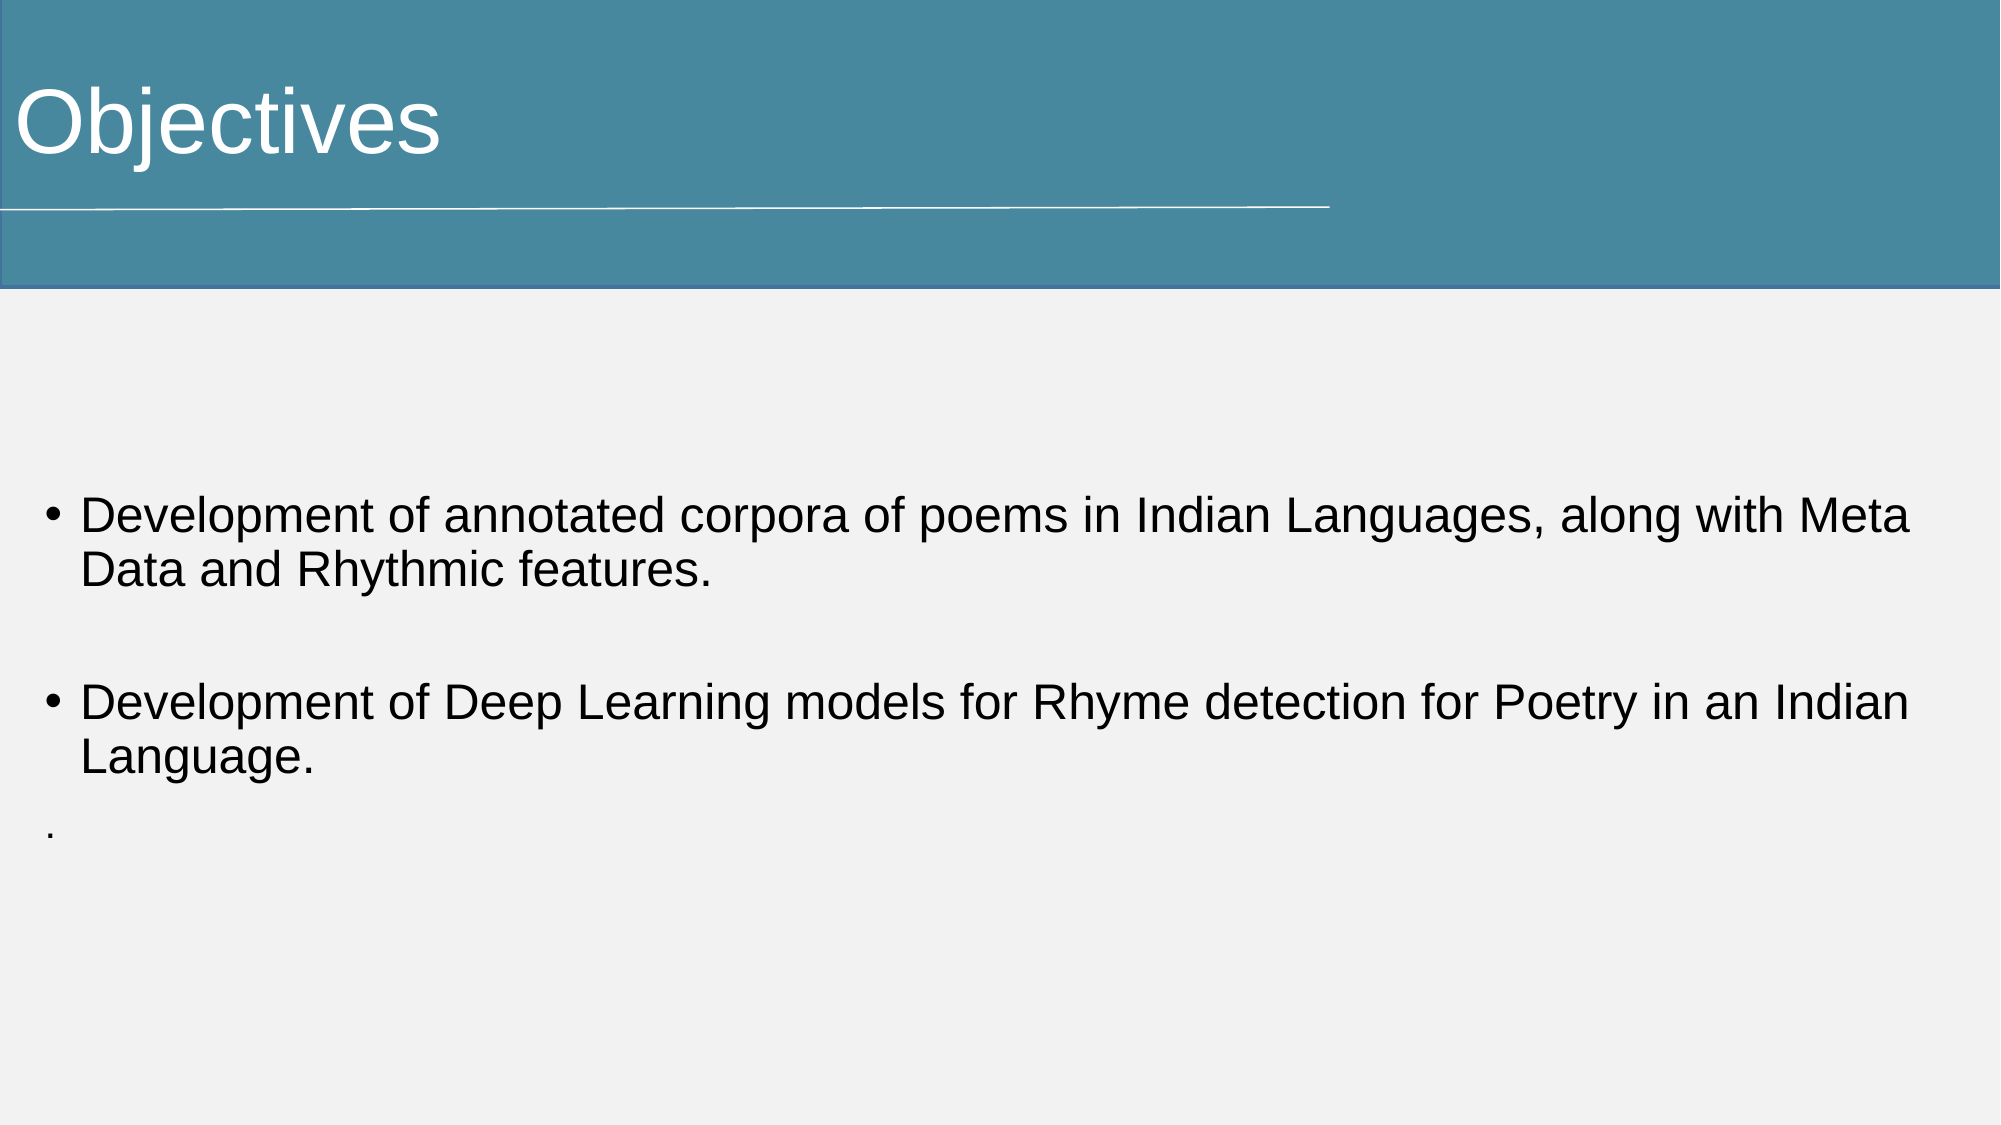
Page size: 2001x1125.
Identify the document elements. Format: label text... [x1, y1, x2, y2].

text_box Development of annotated corpora of poems in Indian Languages, along with Meta Data and Rhythmic features. Development of Deep Learning models for Rhyme detection for Poetry in an Indian Language. . [29, 424, 1983, 1011]
text_box [0, 206, 1330, 211]
text_box [0, 0, 2000, 289]
text_box Objectives [0, 15, 1725, 233]
